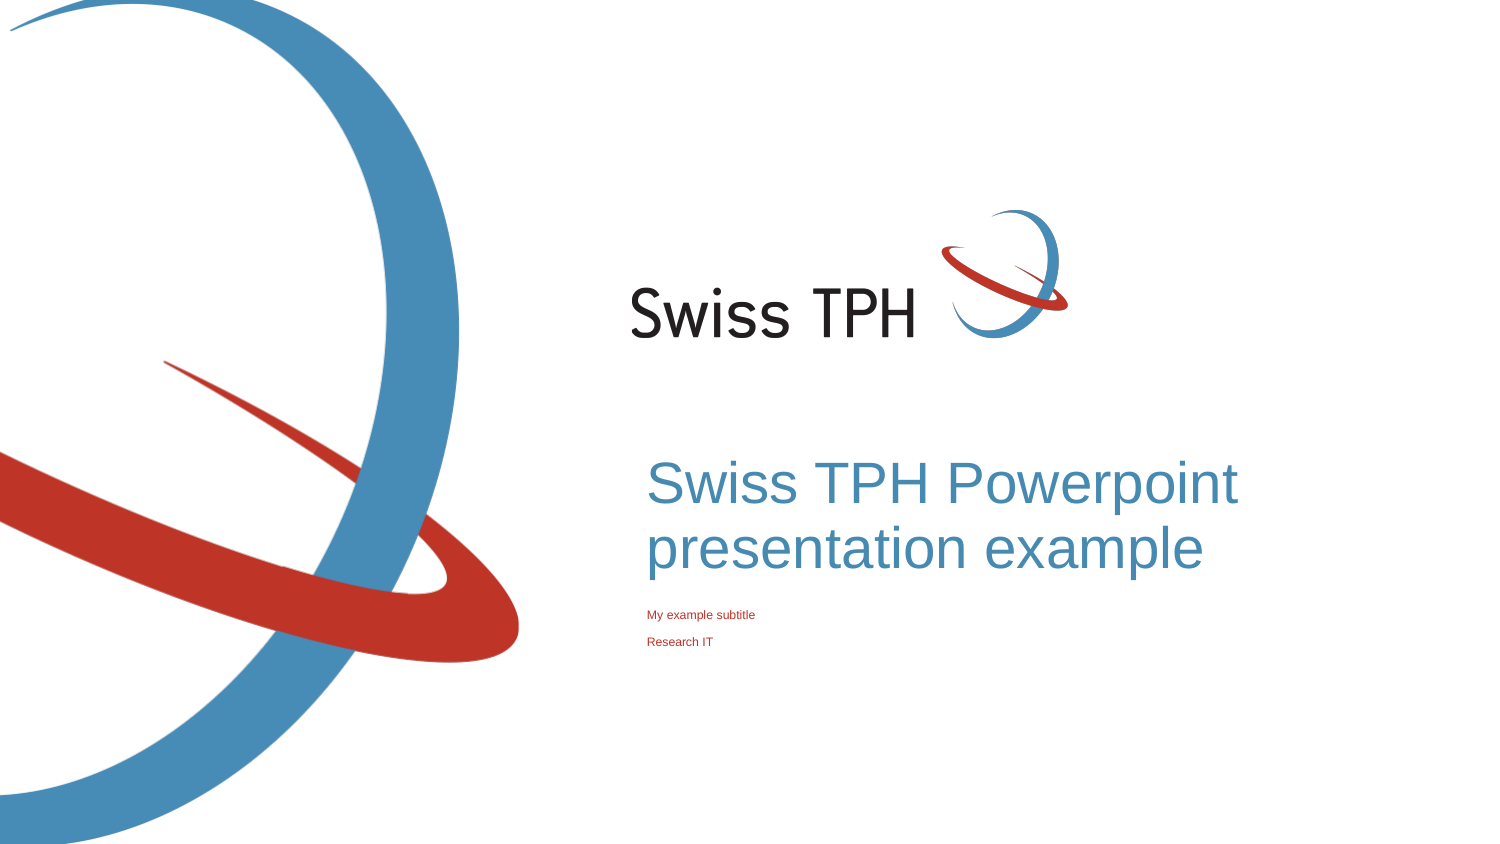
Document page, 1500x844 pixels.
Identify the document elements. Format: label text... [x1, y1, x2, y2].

subtitle My example subtitle Research IT [631, 600, 1417, 659]
picture [0, 0, 519, 844]
title Swiss TPH Powerpoint presentation example [631, 443, 1417, 589]
